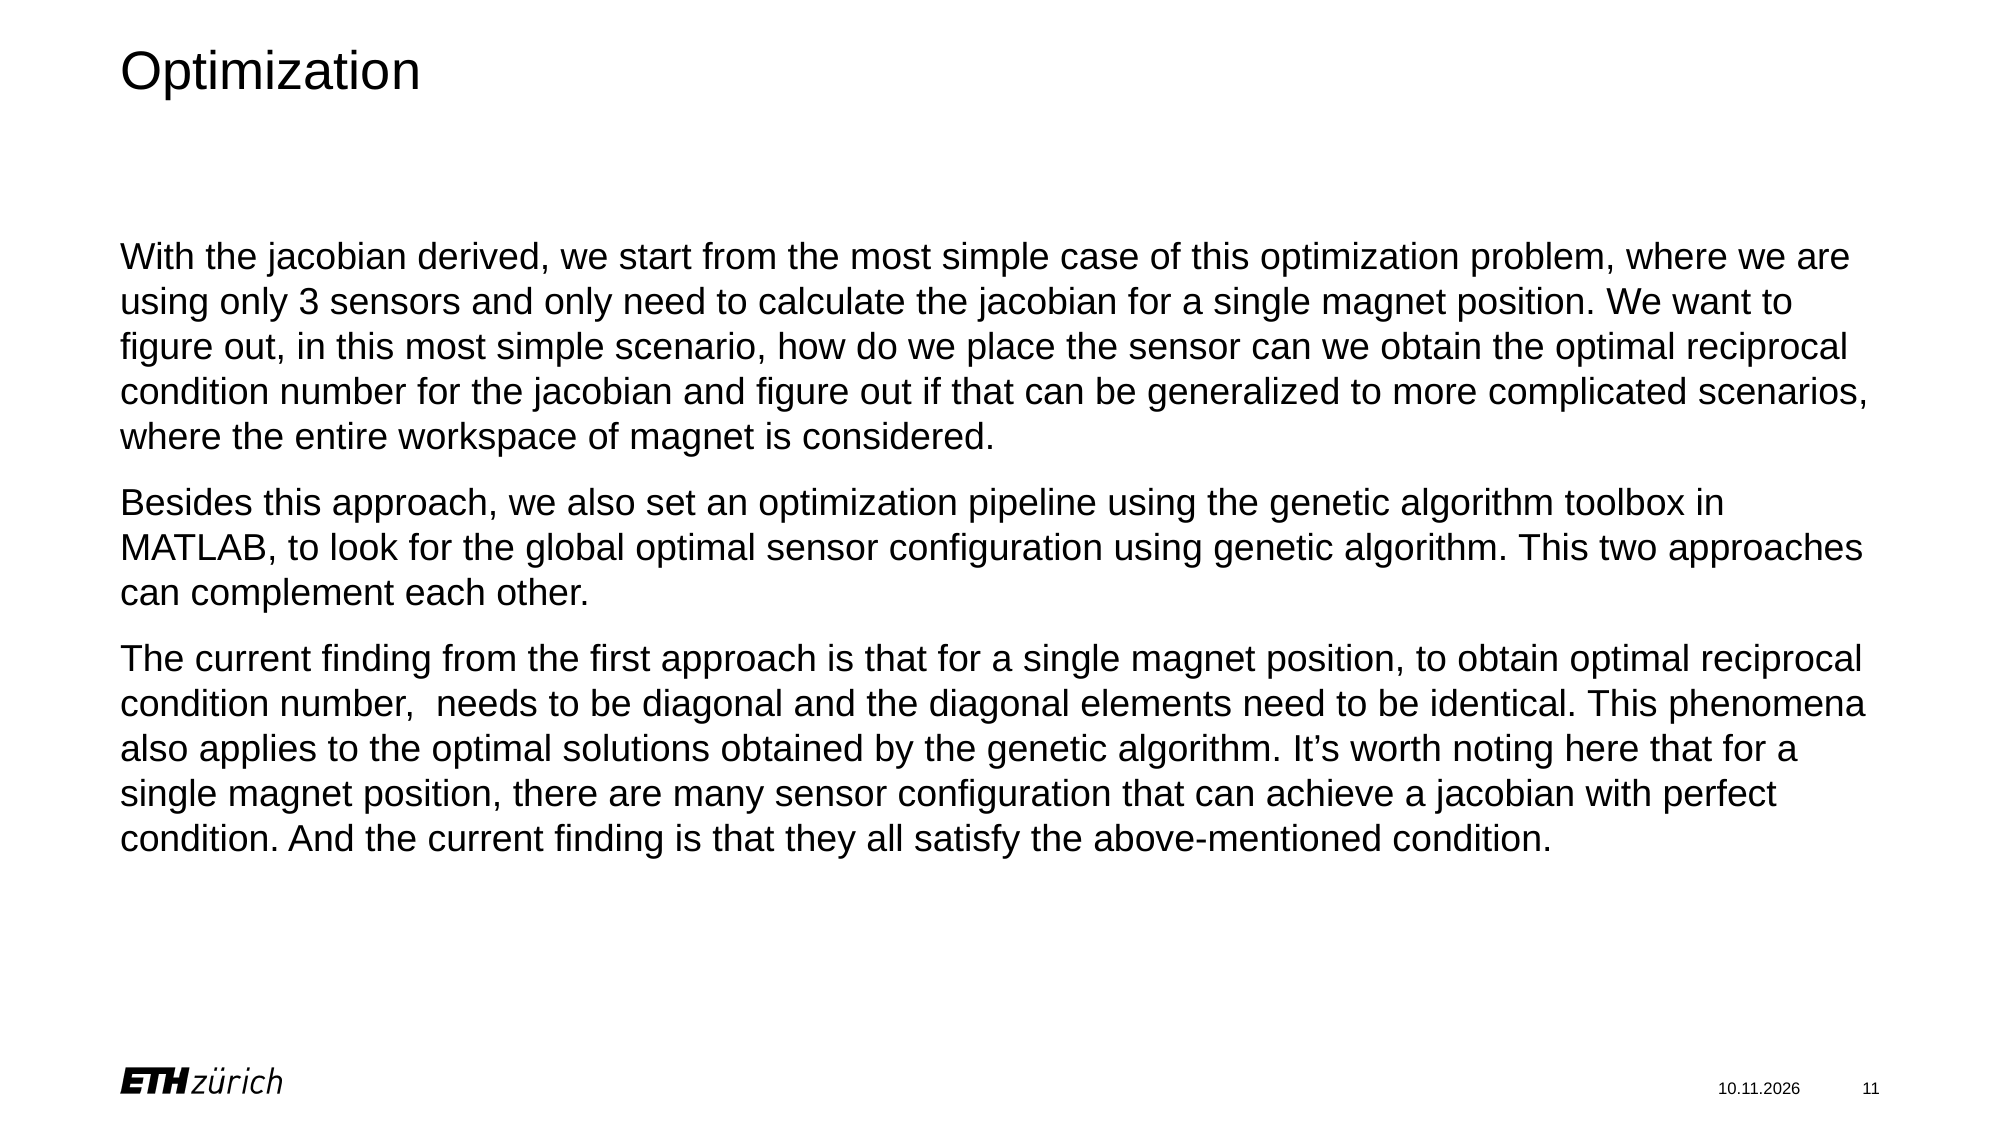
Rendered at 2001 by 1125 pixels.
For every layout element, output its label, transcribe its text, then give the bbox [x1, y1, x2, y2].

picture [120, 1067, 282, 1094]
title Optimization [120, 42, 1880, 191]
slide_number 11 [1827, 1069, 1880, 1106]
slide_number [1718, 1069, 1819, 1106]
